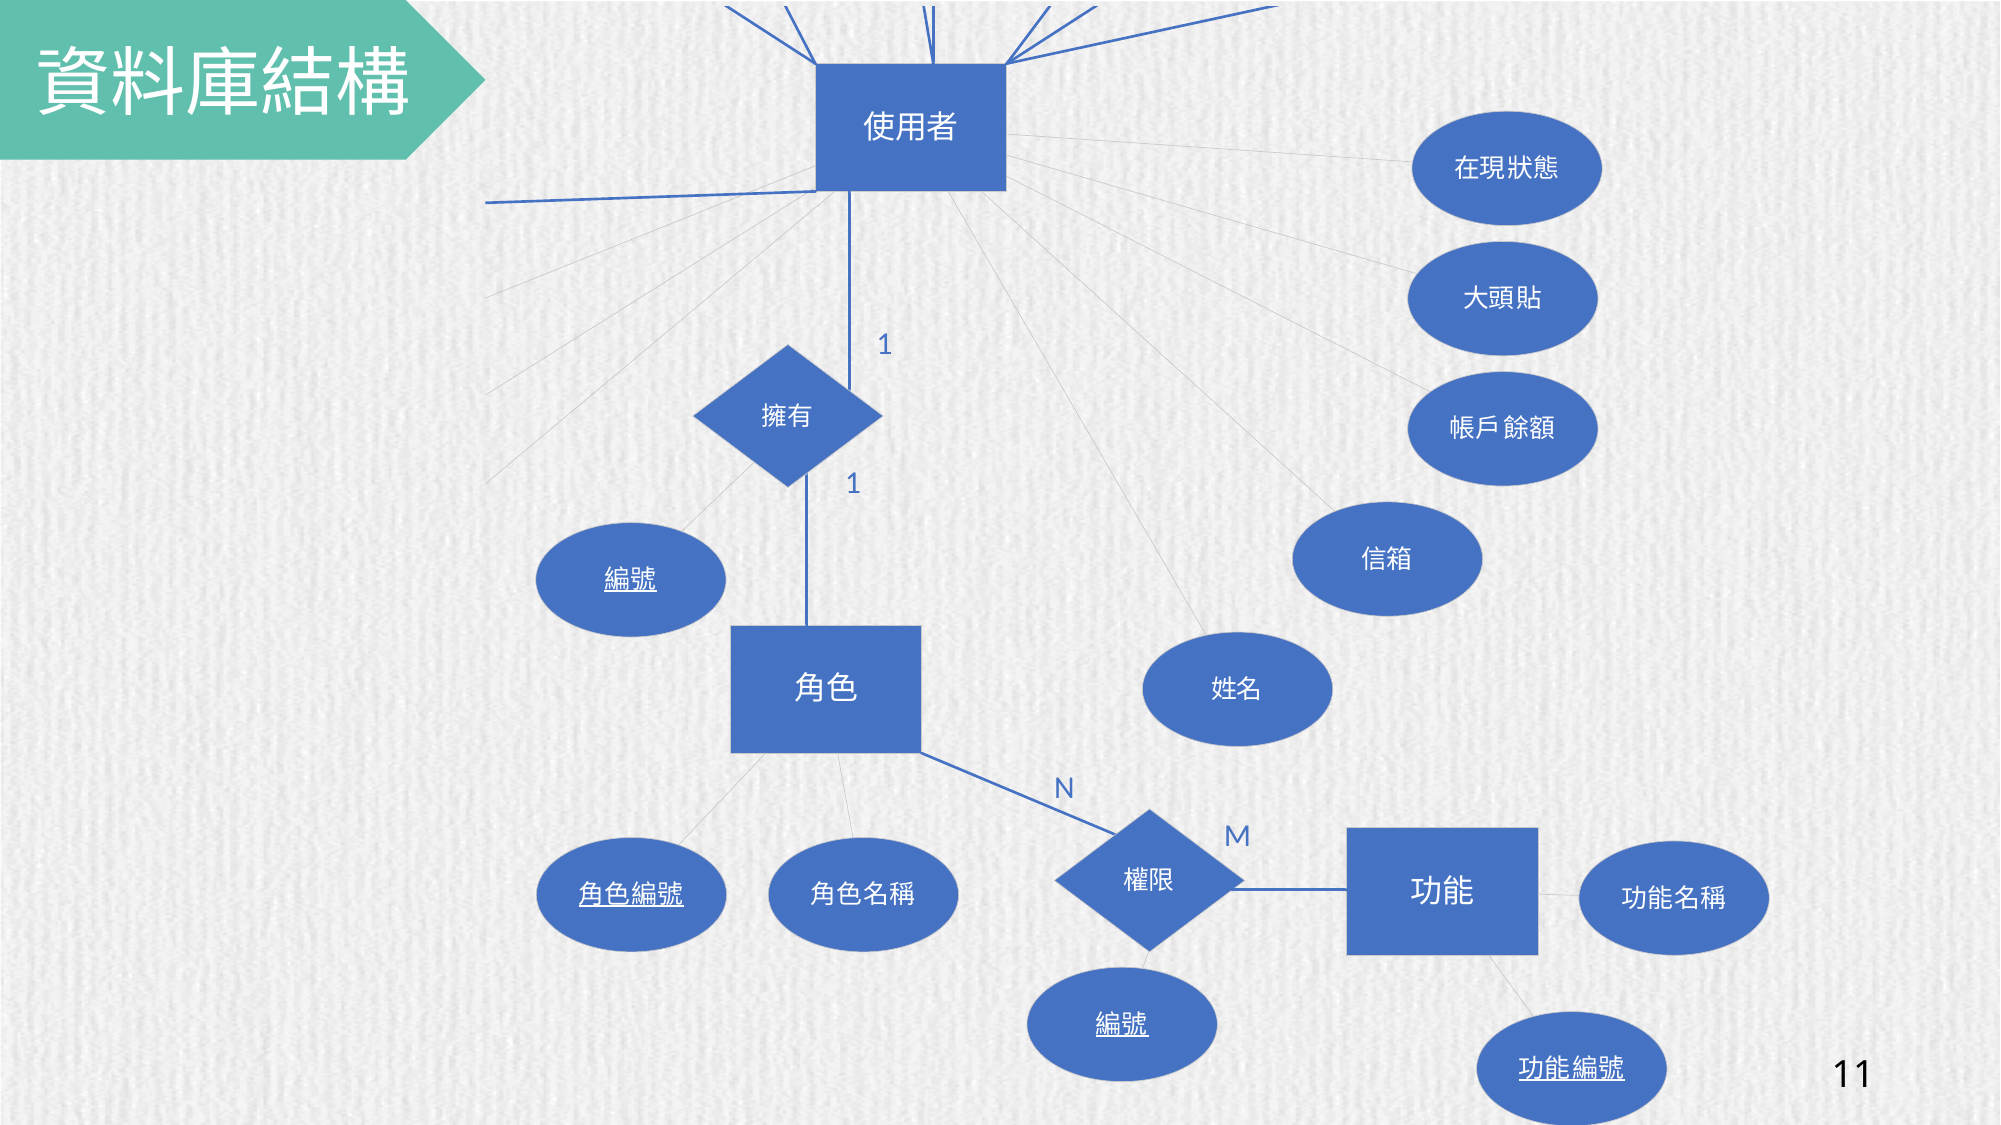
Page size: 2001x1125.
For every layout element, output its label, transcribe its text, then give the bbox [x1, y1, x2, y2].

picture [3, 0, 2000, 1125]
text_box 資料庫結構 [0, 0, 437, 161]
slide_number 11 [1816, 1042, 1900, 1103]
